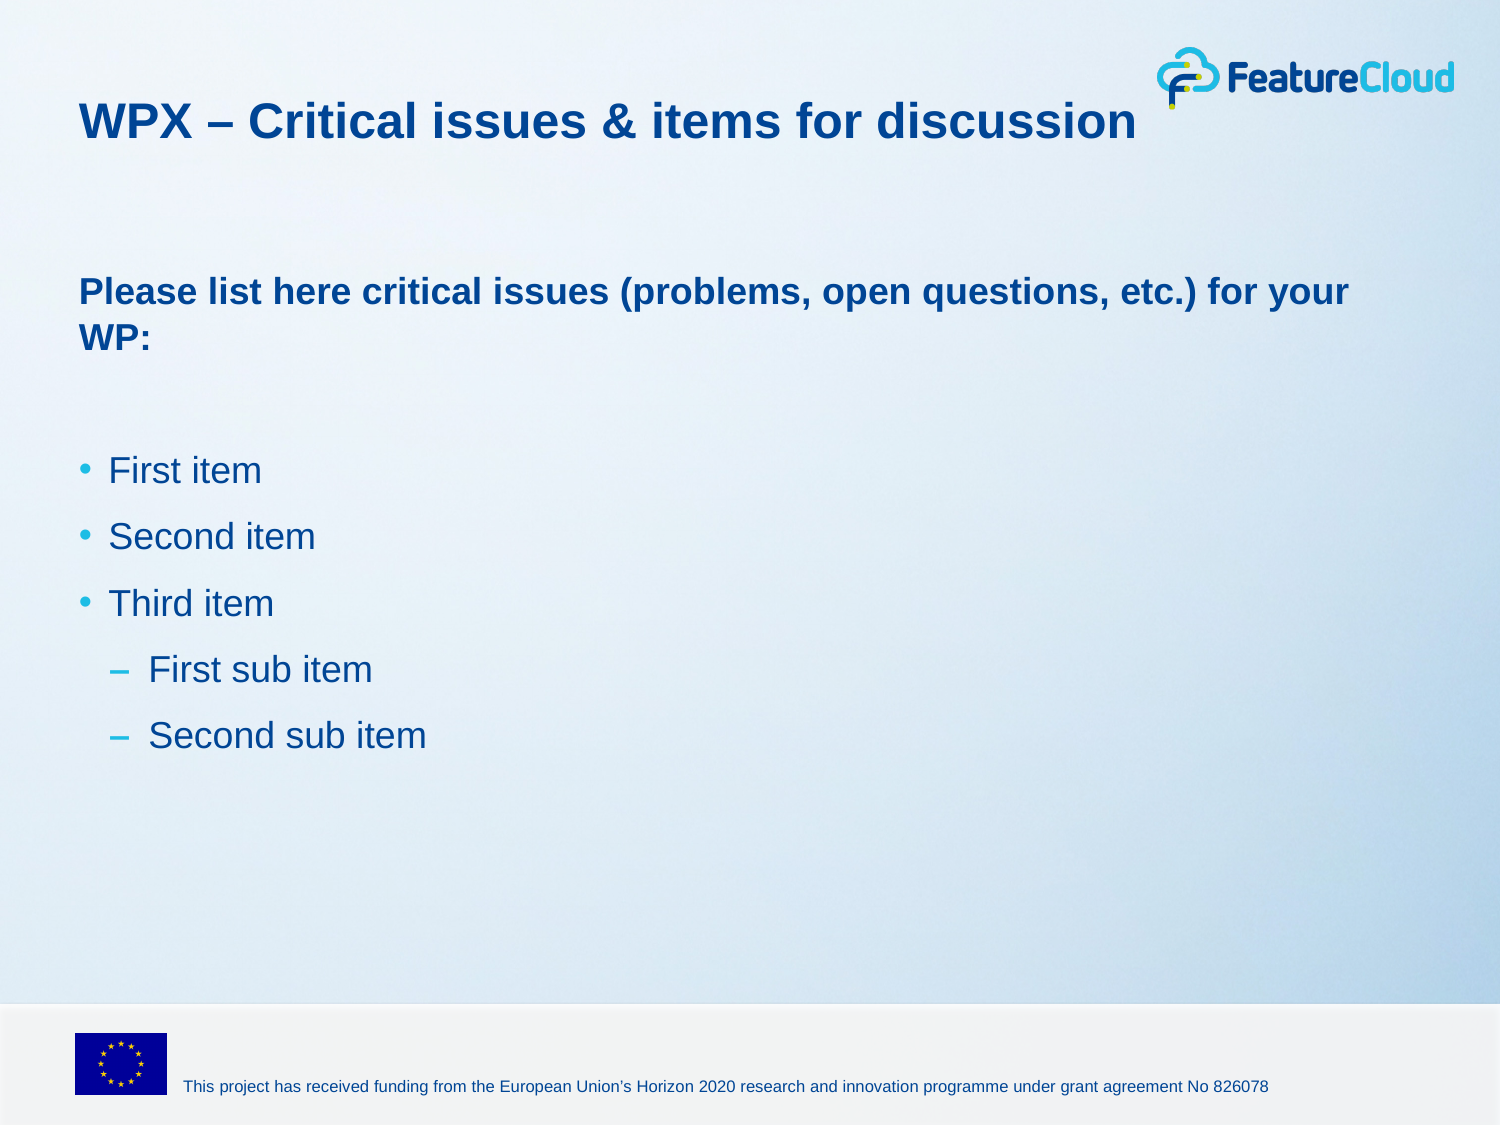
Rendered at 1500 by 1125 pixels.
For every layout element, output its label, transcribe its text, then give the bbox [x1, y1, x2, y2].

picture [75, 1033, 167, 1095]
picture [0, 0, 1500, 1003]
title WPX – Critical issues & items for discussion [78, 88, 1212, 237]
footer This project has received funding from the European Union’s Horizon 2020 research and innovation programme under grant agreement No 826078 [183, 1037, 1418, 1097]
list Please list here critical issues (problems, open questions, etc.) for your WP: First item Second item Third item First sub item Second sub item [78, 265, 1408, 945]
